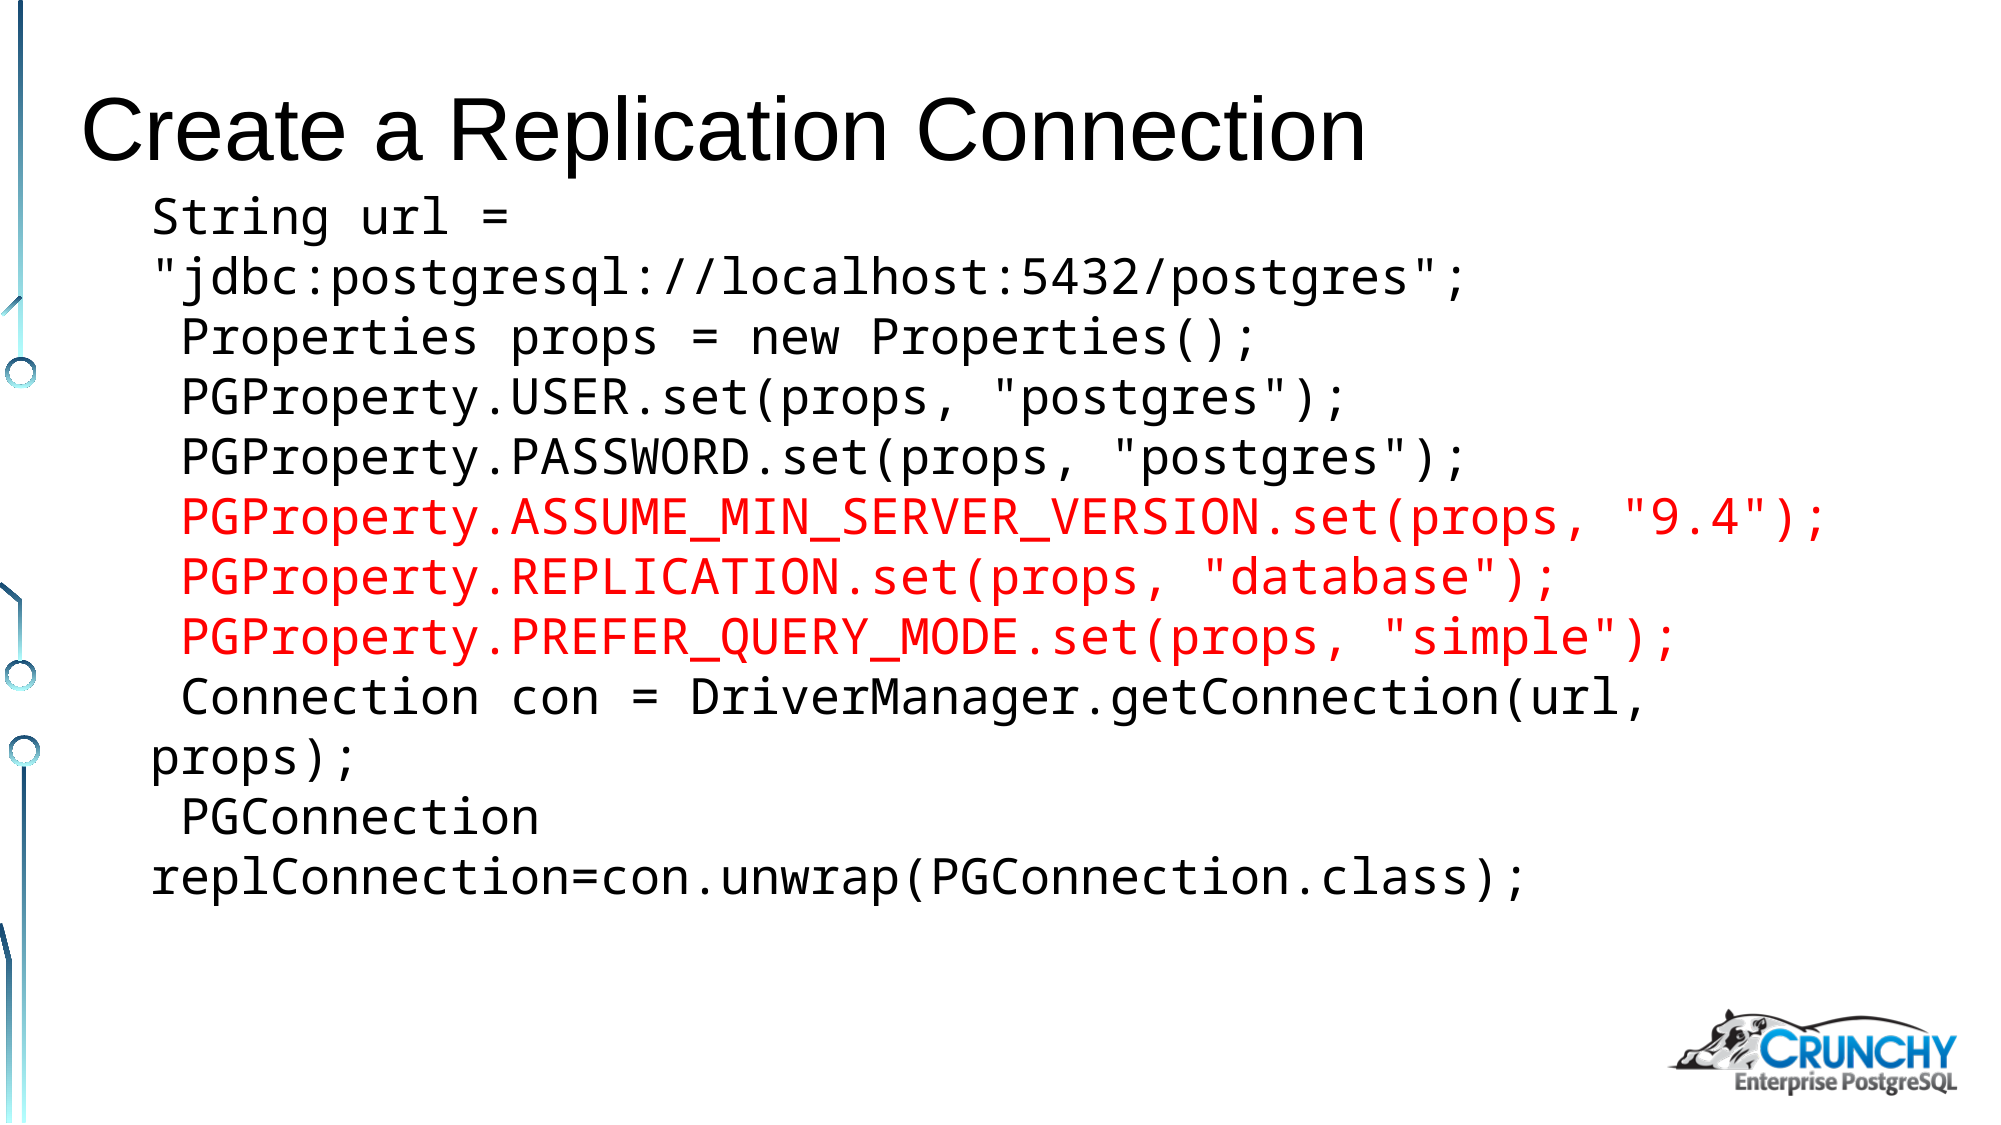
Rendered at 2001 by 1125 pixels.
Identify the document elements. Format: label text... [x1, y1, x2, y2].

picture [1656, 998, 1968, 1107]
text_box String url = "jdbc:postgresql://localhost:5432/postgres"; Properties props = new Properties(); PGProperty.USER.set(props, "postgres"); PGProperty.PASSWORD.set(props, "postgres"); PGProperty.ASSUME_MIN_SERVER_VERSION.set(props, "9.4"); PGProperty.REPLICATION.set(props, "database"); PGProperty.PREFER_QUERY_MODE.set(props, "simple"); Connection con = DriverManager.getConnection(url, props); PGConnection replConnection=con.unwrap(PGConnection.class); [130, 174, 1850, 1014]
text_box Create a Replication Connection [80, 71, 1920, 172]
